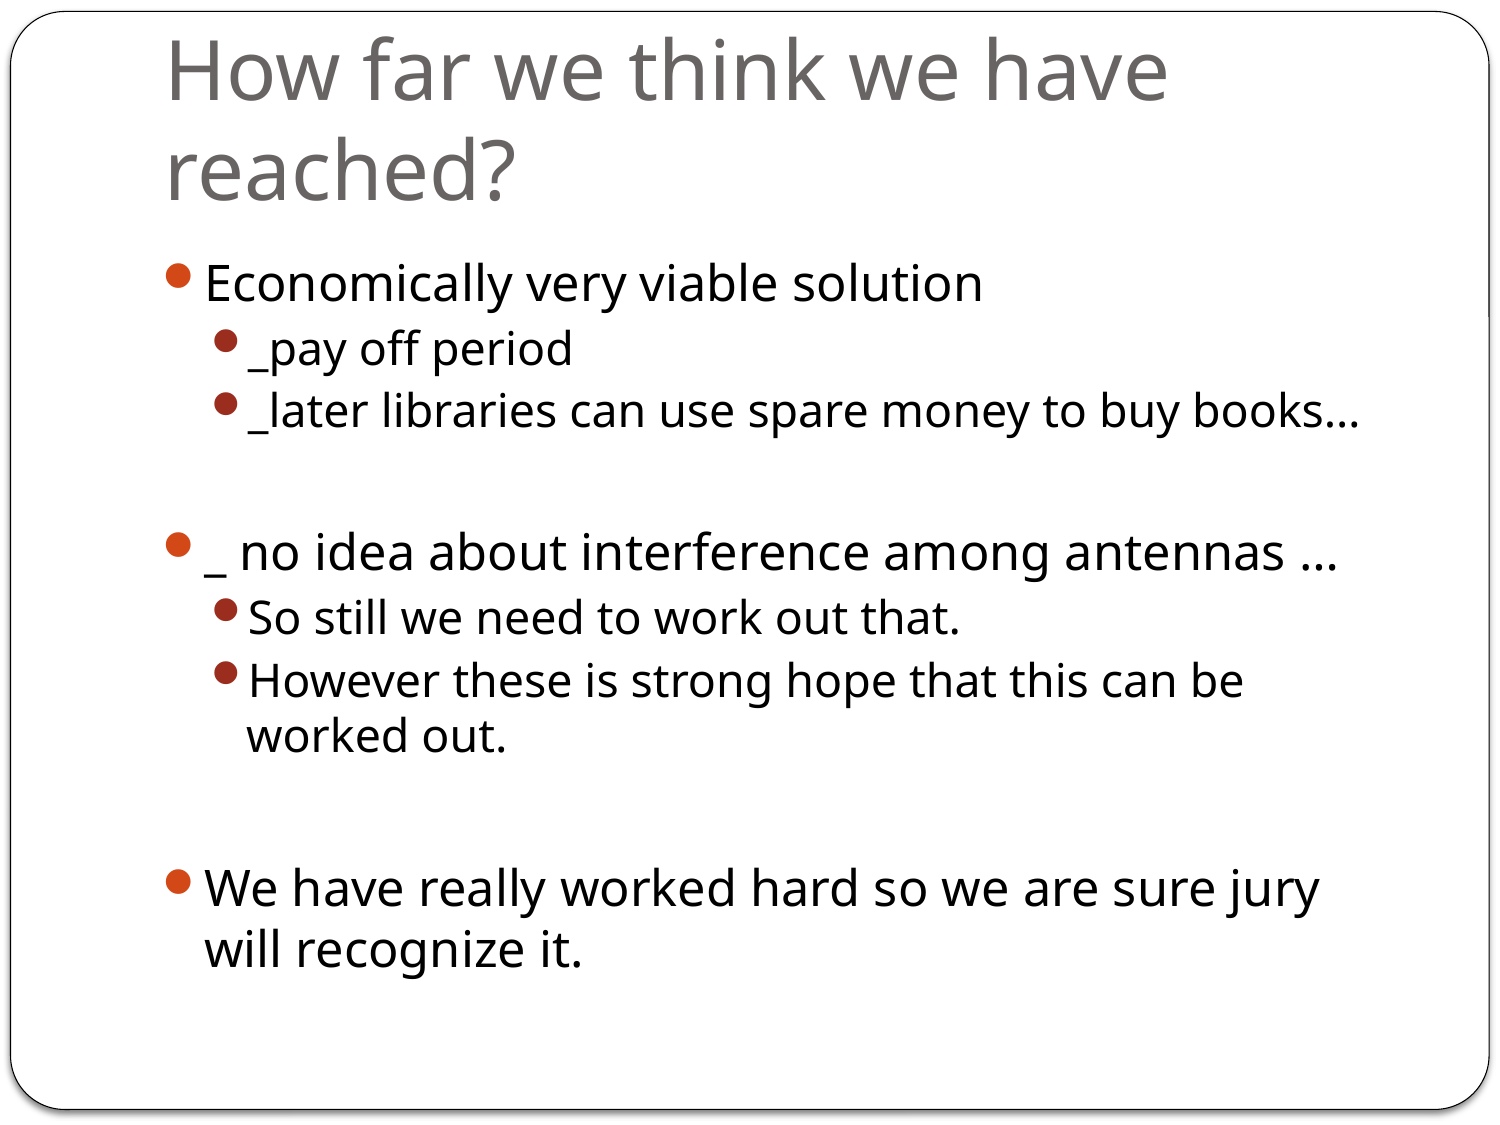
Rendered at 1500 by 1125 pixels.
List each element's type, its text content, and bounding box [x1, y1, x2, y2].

list Economically very viable solution _pay off period _later libraries can use spare money to buy books… _ no idea about interference among antennas … So still we need to work out that. However these is strong hope that this can be worked out. We have really worked hard so we are sure jury will recognize it. [147, 243, 1423, 994]
title How far we think we have reached? [150, 45, 1425, 233]
